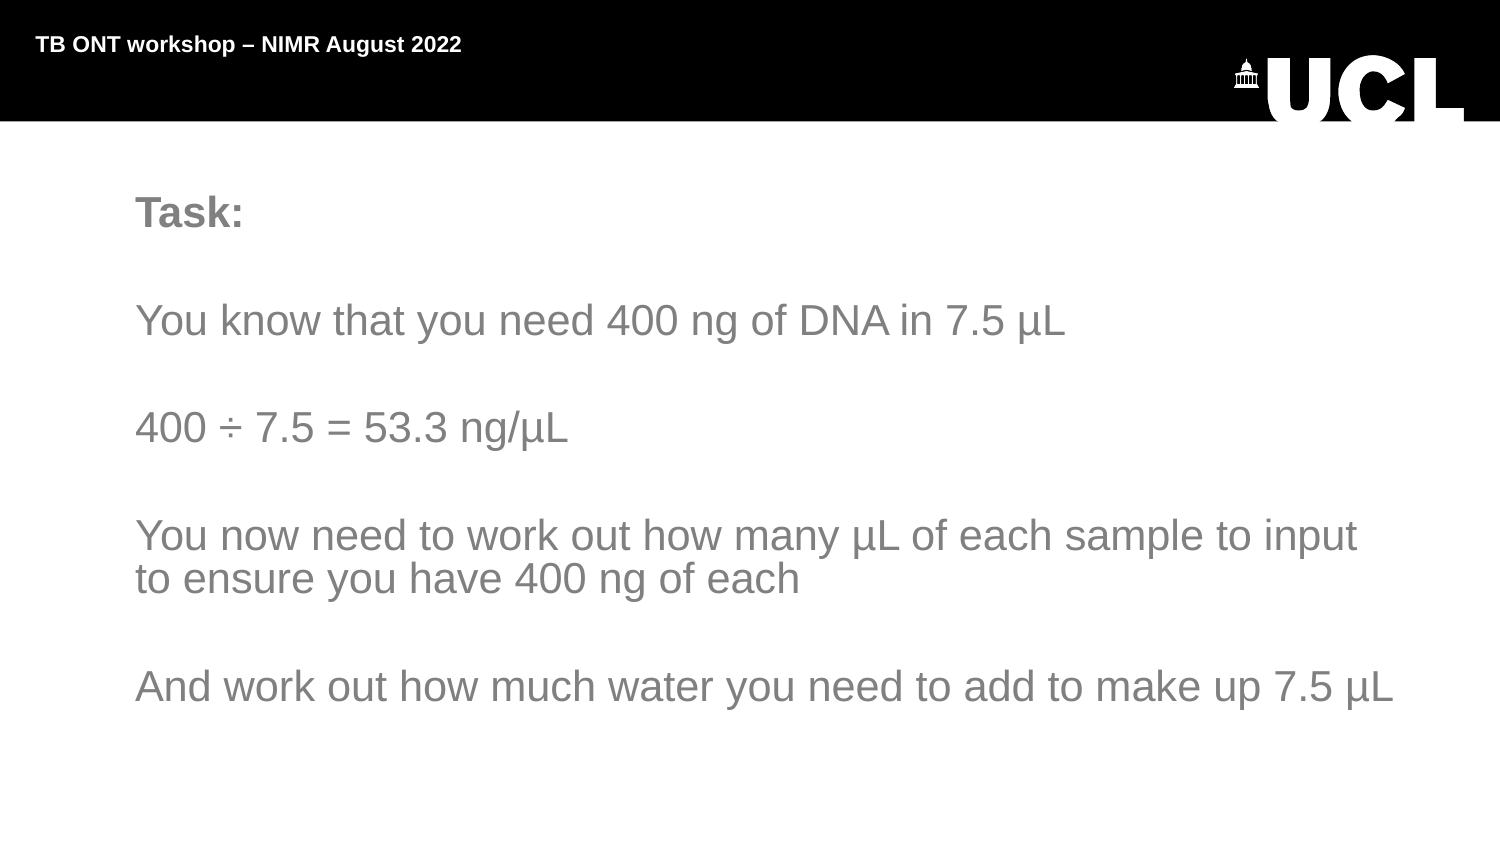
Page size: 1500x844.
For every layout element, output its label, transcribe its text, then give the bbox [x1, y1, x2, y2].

picture [1234, 58, 1259, 88]
list Task: You know that you need 400 ng of DNA in 7.5 µL 400 ÷ 7.5 = 53.3 ng/µL You now need to work out how many µL of each sample to input to ensure you have 400 ng of each And work out how much water you need to add to make up 7.5 µL [120, 185, 1417, 766]
list TB ONT workshop – NIMR August 2022 [35, 35, 936, 84]
